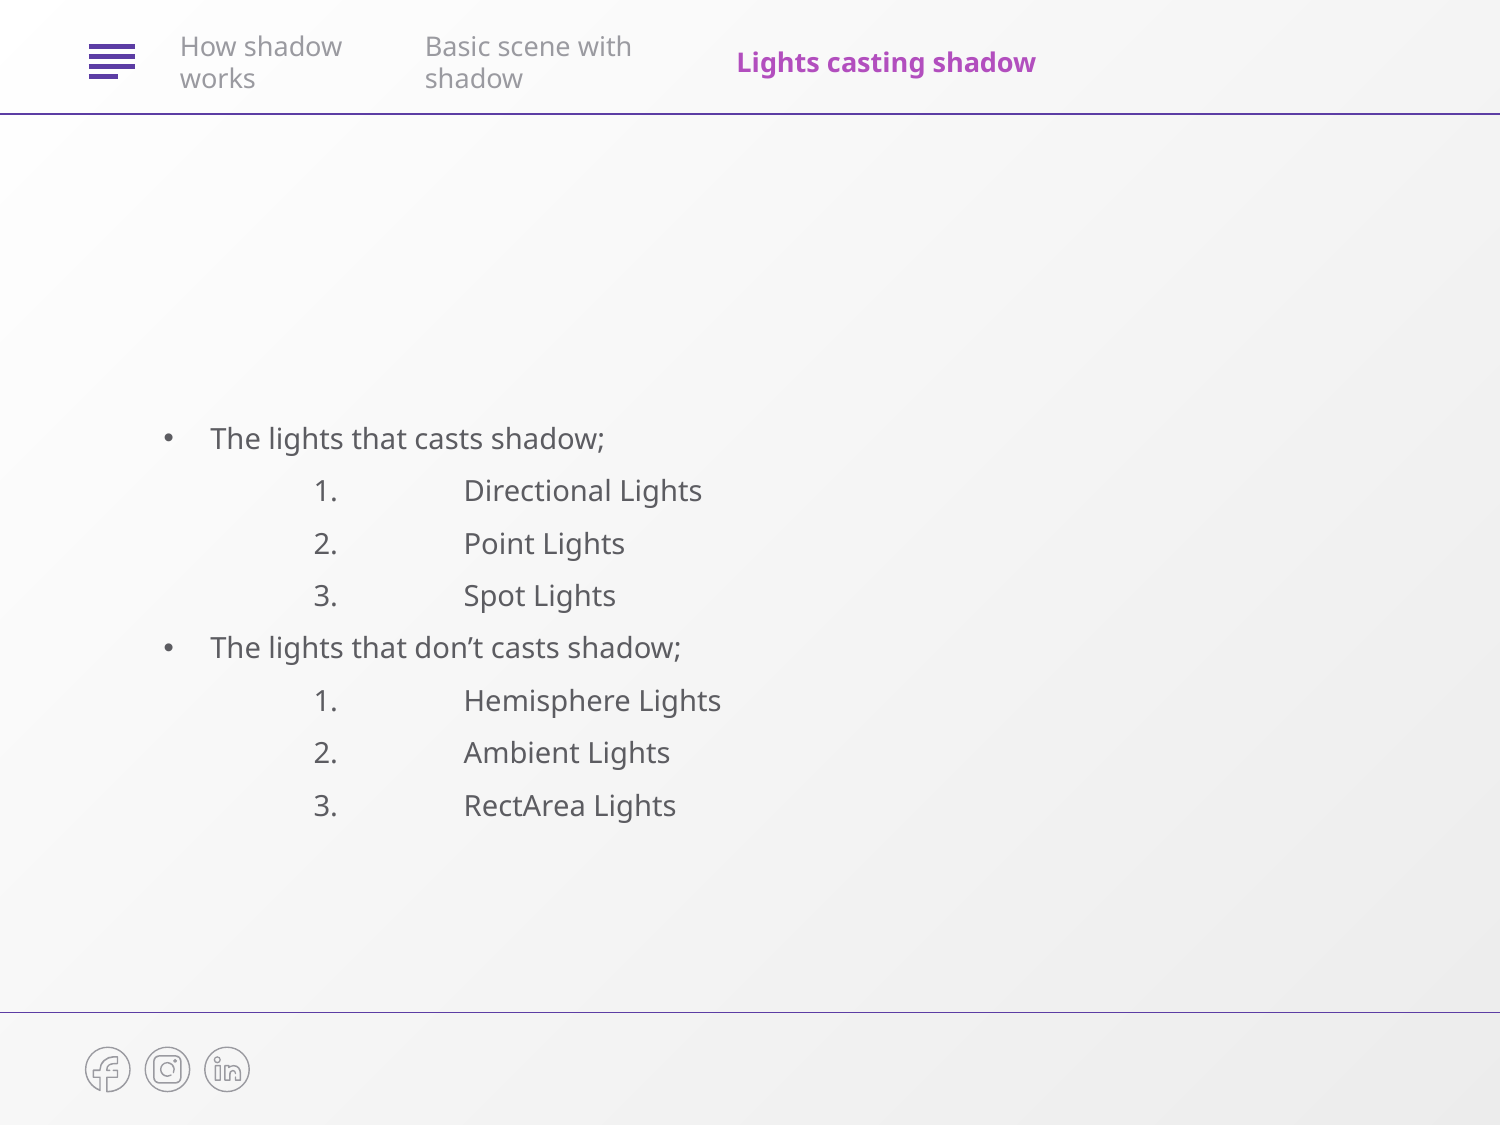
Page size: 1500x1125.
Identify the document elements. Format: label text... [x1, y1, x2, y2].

subtitle Lights casting shadow [721, 28, 1194, 95]
text_box [135, 228, 1365, 865]
subtitle Basic scene with shadow [409, 28, 718, 96]
subtitle How shadow works [164, 28, 409, 96]
text_box The lights that casts shadow; 1. Directional Lights 2. Point Lights 3. Spot Lights The lights that don’t casts shadow; 1. Hemisphere Lights 2. Ambient Lights 3. RectArea Lights [148, 387, 1241, 843]
